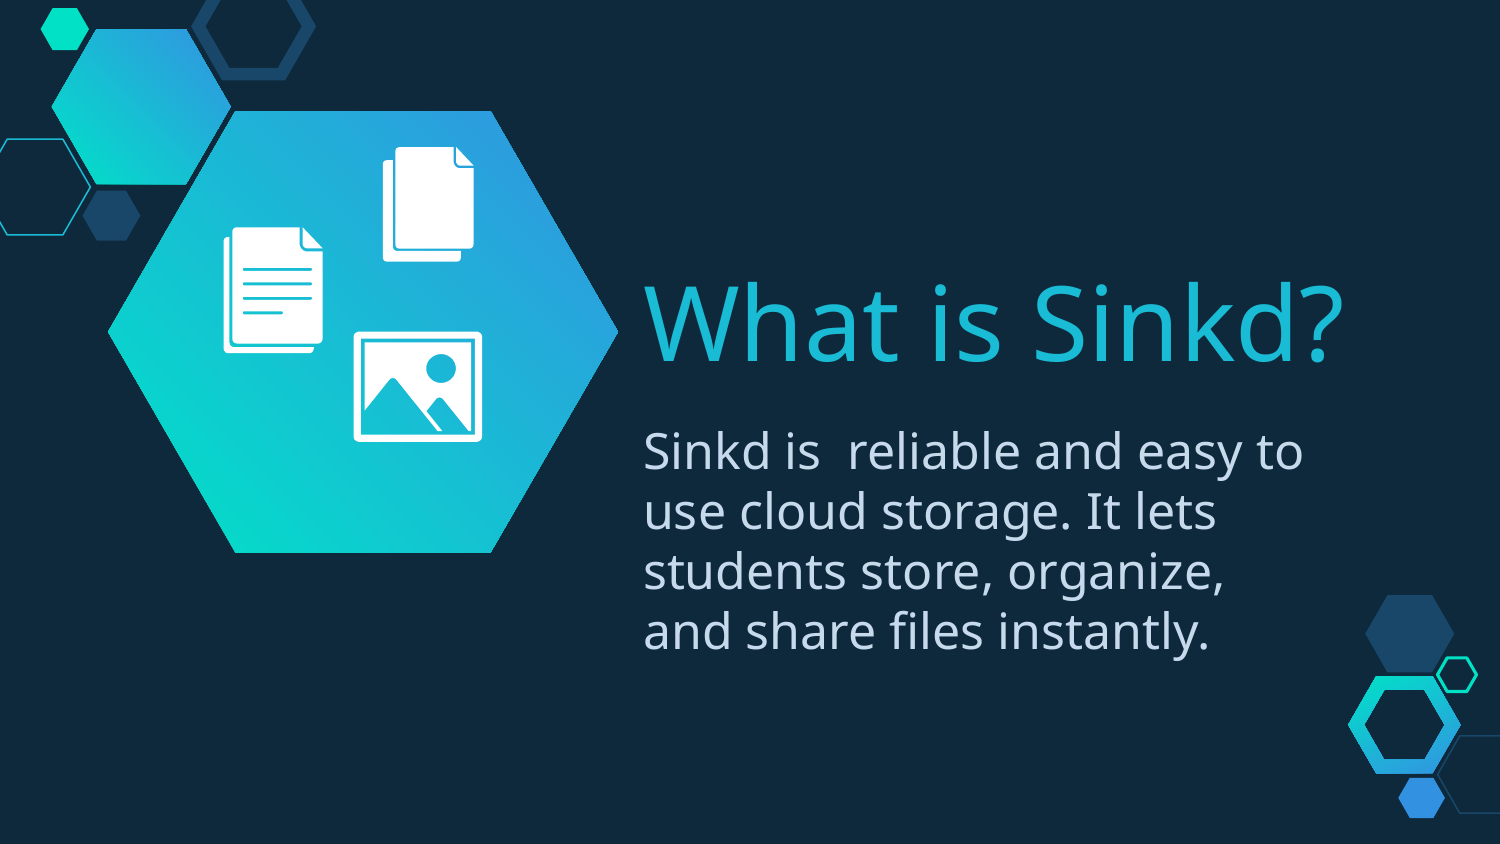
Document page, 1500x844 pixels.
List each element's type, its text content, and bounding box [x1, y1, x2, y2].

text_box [353, 331, 483, 443]
title What is Sinkd? [628, 241, 1447, 433]
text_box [382, 146, 474, 262]
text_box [223, 226, 323, 354]
text_box [108, 111, 618, 553]
subtitle Sinkd is reliable and easy to use cloud storage. It lets students store, organize, and share files instantly. [628, 404, 1339, 767]
